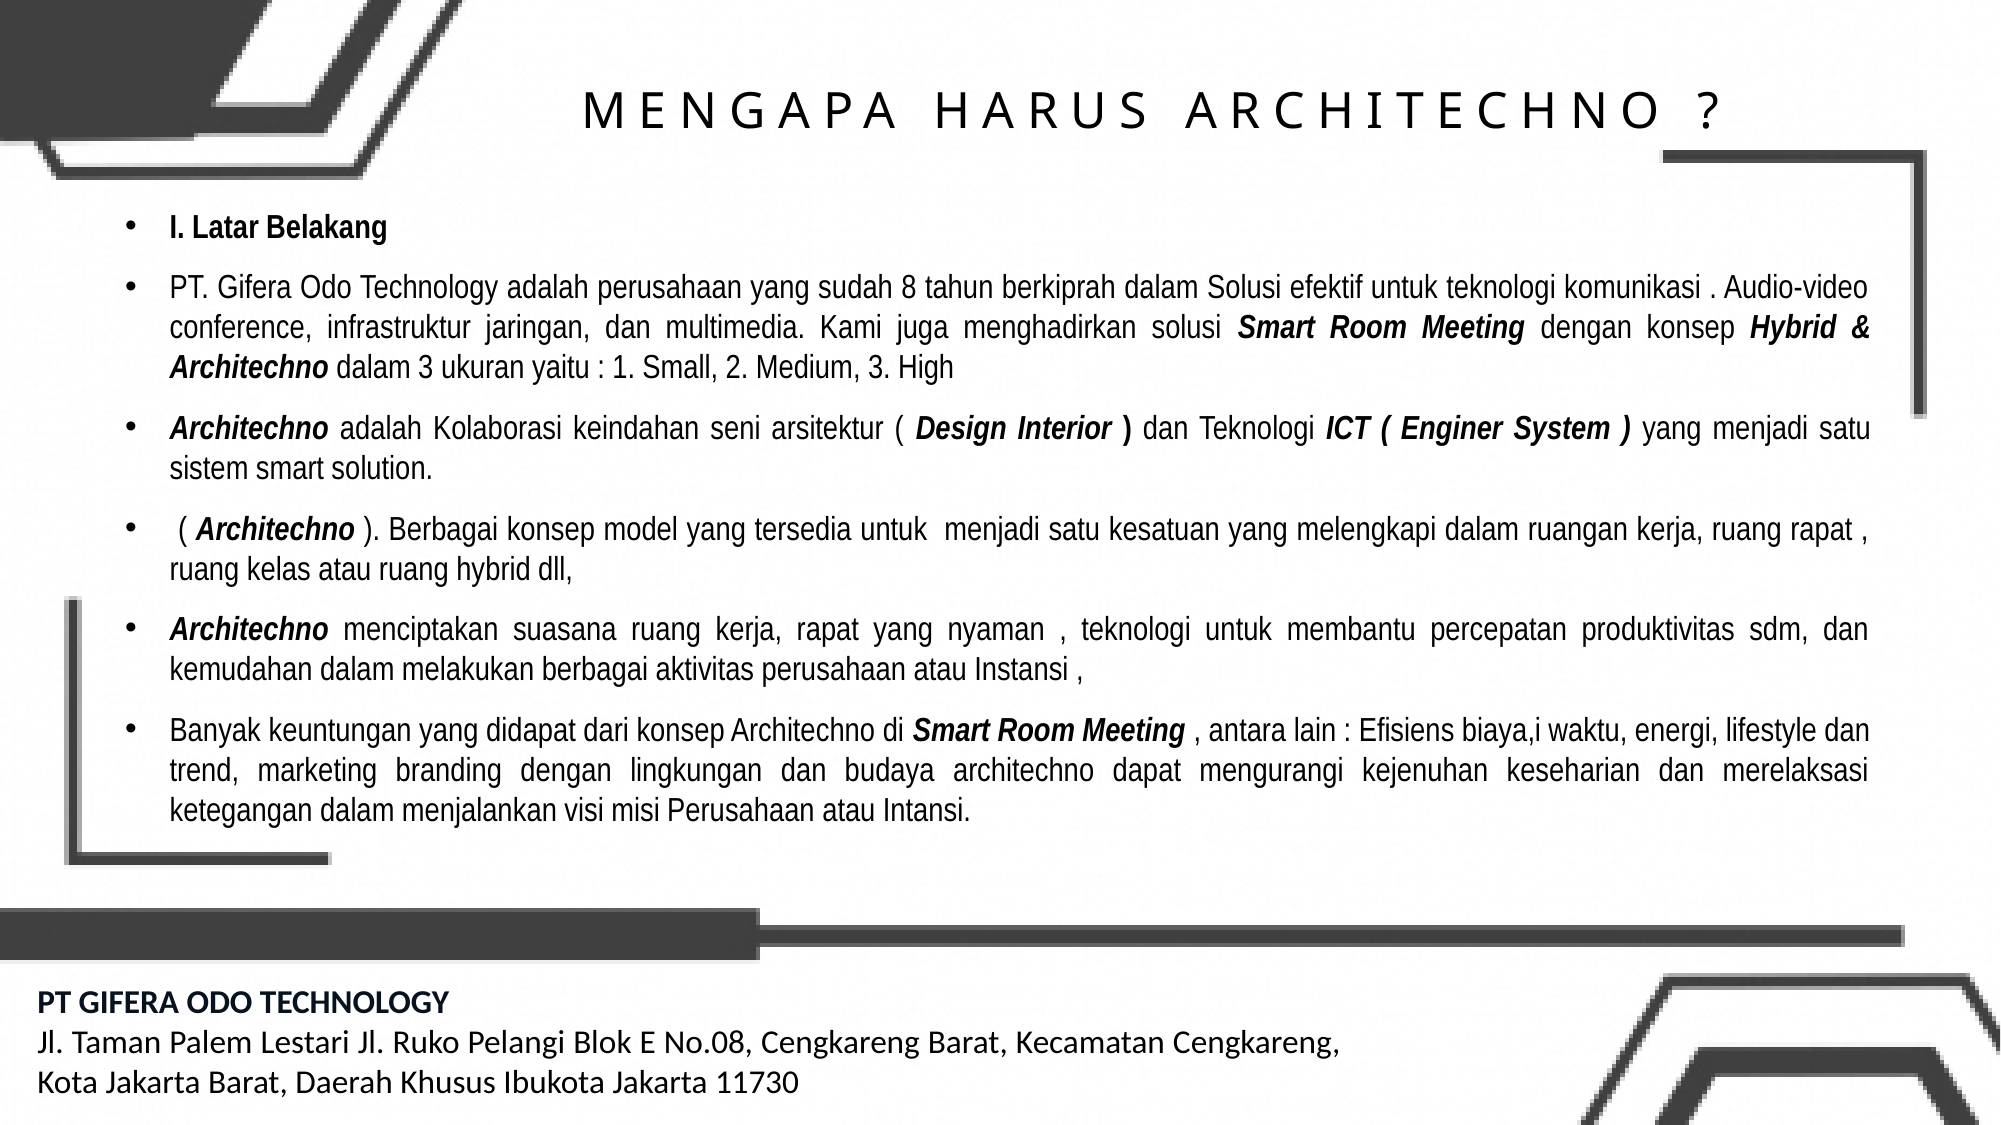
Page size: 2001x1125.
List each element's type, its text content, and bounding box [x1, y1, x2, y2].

text_box PT GIFERA ODO TECHNOLOGY Jl. Taman Palem Lestari Jl. Ruko Pelangi Blok E No.08, Cengkareng Barat, Kecamatan Cengkareng, Kota Jakarta Barat, Daerah Khusus Ibukota Jakarta 11730 [22, 973, 1358, 1108]
picture [0, 0, 2001, 1125]
title mengapa harus architechno ? [301, 0, 2000, 206]
list I. Latar Belakang PT. Gifera Odo Technology adalah perusahaan yang sudah 8 tahun berkiprah dalam Solusi efektif untuk teknologi komunikasi . Audio-video conference, infrastruktur jaringan, dan multimedia. Kami juga menghadirkan solusi Smart Room Meeting dengan konsep Hybrid & Architechno dalam 3 ukuran yaitu : 1. Small, 2. Medium, 3. High Architechno adalah Kolaborasi keindahan seni arsitektur ( Design Interior ) dan Teknologi ICT ( Enginer System ) yang menjadi satu sistem smart solution. ( Architechno ). Berbagai konsep model yang tersedia untuk menjadi satu kesatuan yang melengkapi dalam ruangan kerja, ruang rapat , ruang kelas atau ruang hybrid dll, Architechno menciptakan suasana ruang kerja, rapat yang nyaman , teknologi untuk membantu percepatan produktivitas sdm, dan kemudahan dalam melakukan berbagai aktivitas perusahaan atau Instansi , Banyak keuntungan yang didapat dari konsep Architechno di Smart Room Meeting , antara lain : Efisiens biaya,i waktu, energi, lifestyle dan trend, marketing branding dengan lingkungan dan budaya architechno dapat mengurangi kejenuhan keseharian dan merelaksasi ketegangan dalam menjalankan visi misi Perusahaan atau Intansi. [110, 197, 1887, 852]
